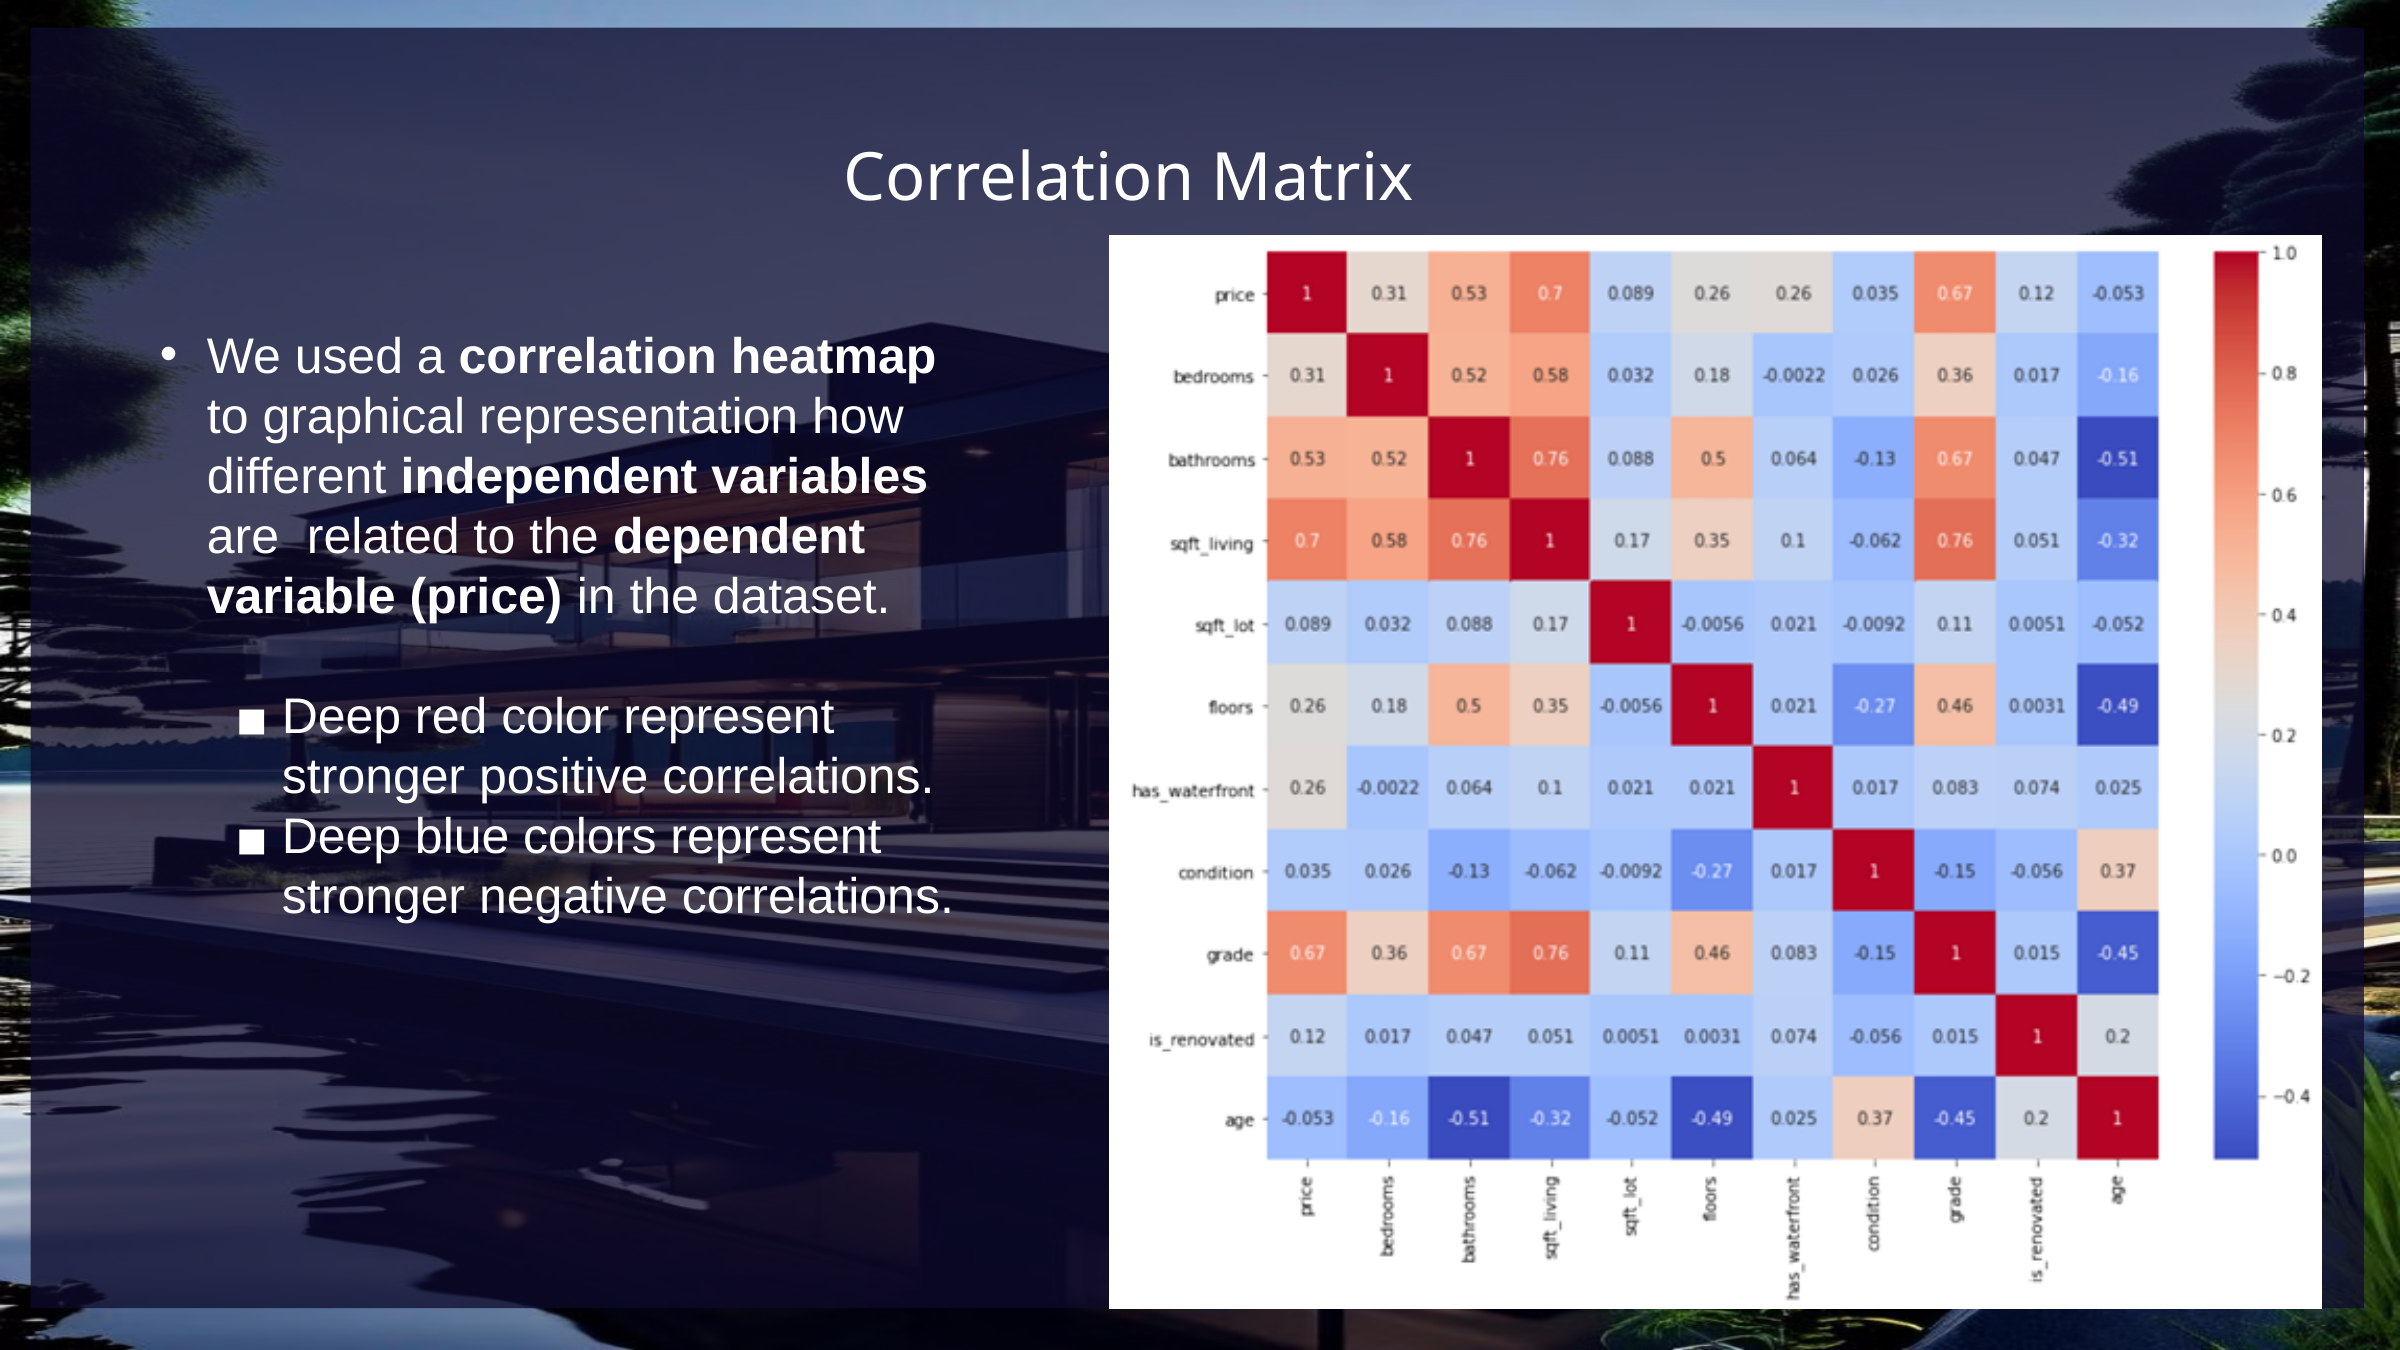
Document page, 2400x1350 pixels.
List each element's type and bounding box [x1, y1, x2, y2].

text_box [0, 0, 2400, 1350]
picture [1109, 235, 2322, 1309]
